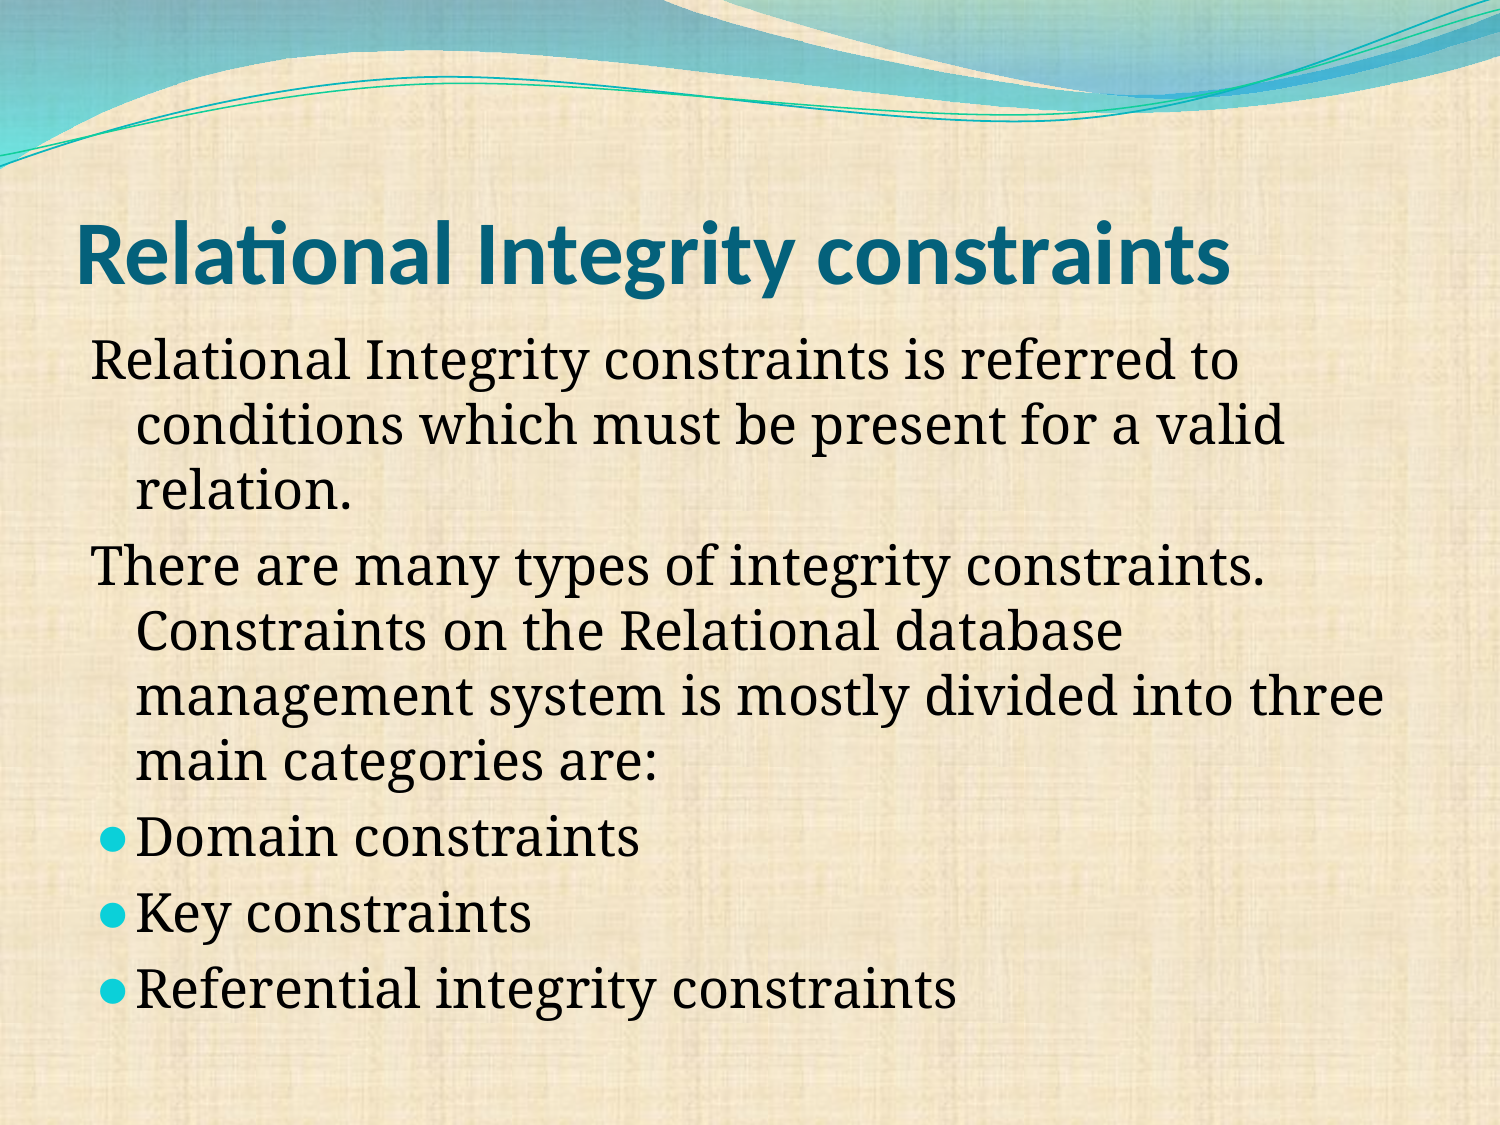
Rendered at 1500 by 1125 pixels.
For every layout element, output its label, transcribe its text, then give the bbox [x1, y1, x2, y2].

title Relational Integrity constraints [75, 115, 1425, 303]
list Relational Integrity constraints is referred to conditions which must be present for a valid relation. There are many types of integrity constraints. Constraints on the Relational database management system is mostly divided into three main categories are: Domain constraints Key constraints Referential integrity constraints [75, 317, 1425, 1038]
